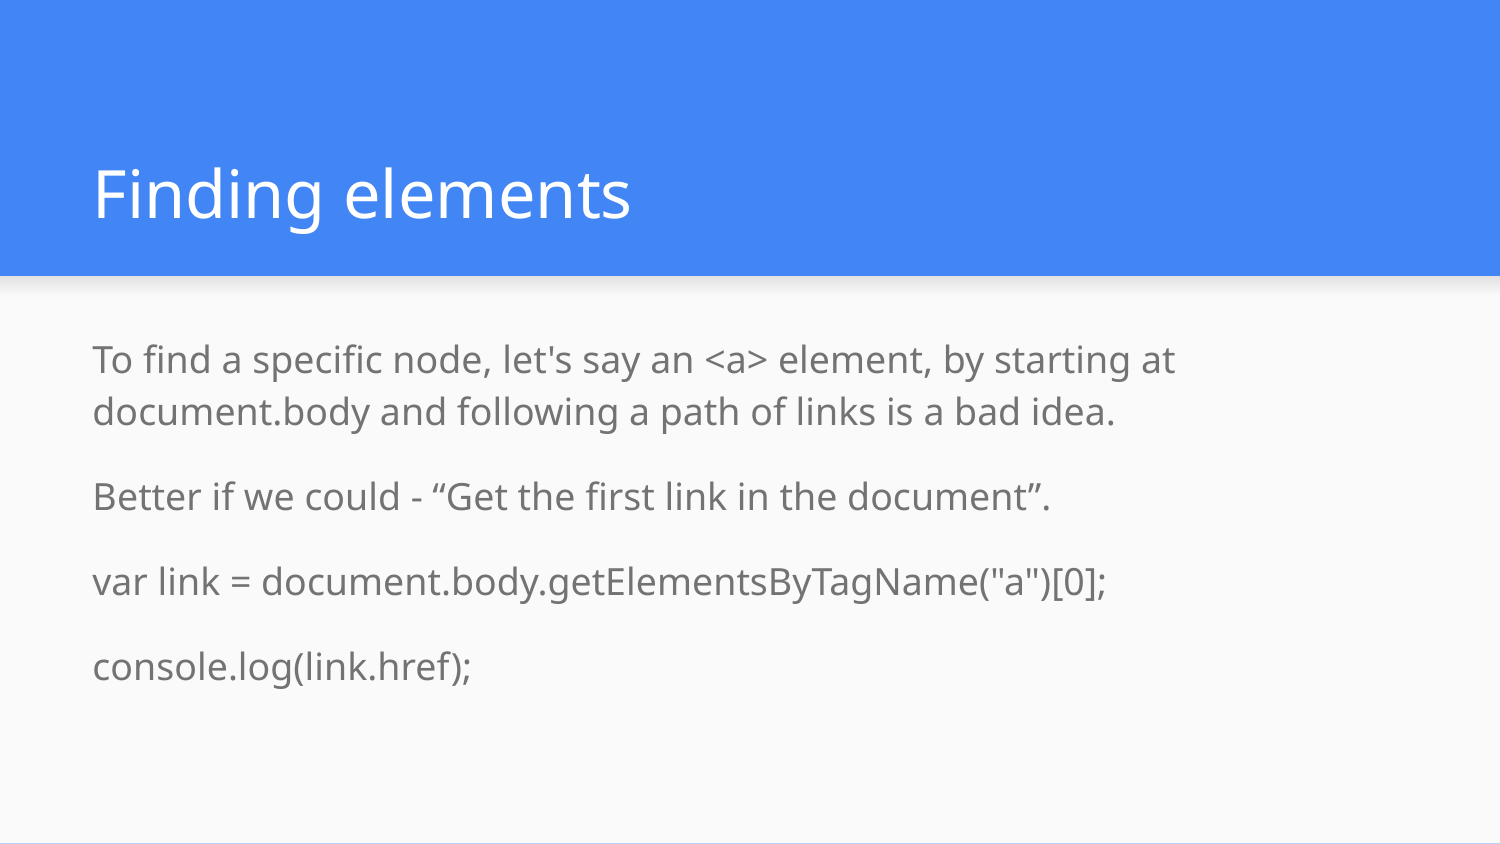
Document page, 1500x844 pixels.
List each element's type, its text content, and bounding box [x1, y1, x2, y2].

list To find a specific node, let's say an <a> element, by starting at document.body and following a path of links is a bad idea. Better if we could - “Get the first link in the document”. var link = document.body.getElementsByTagName("a")[0]; console.log(link.href); [77, 314, 1427, 760]
title Finding elements [77, 121, 1427, 248]
